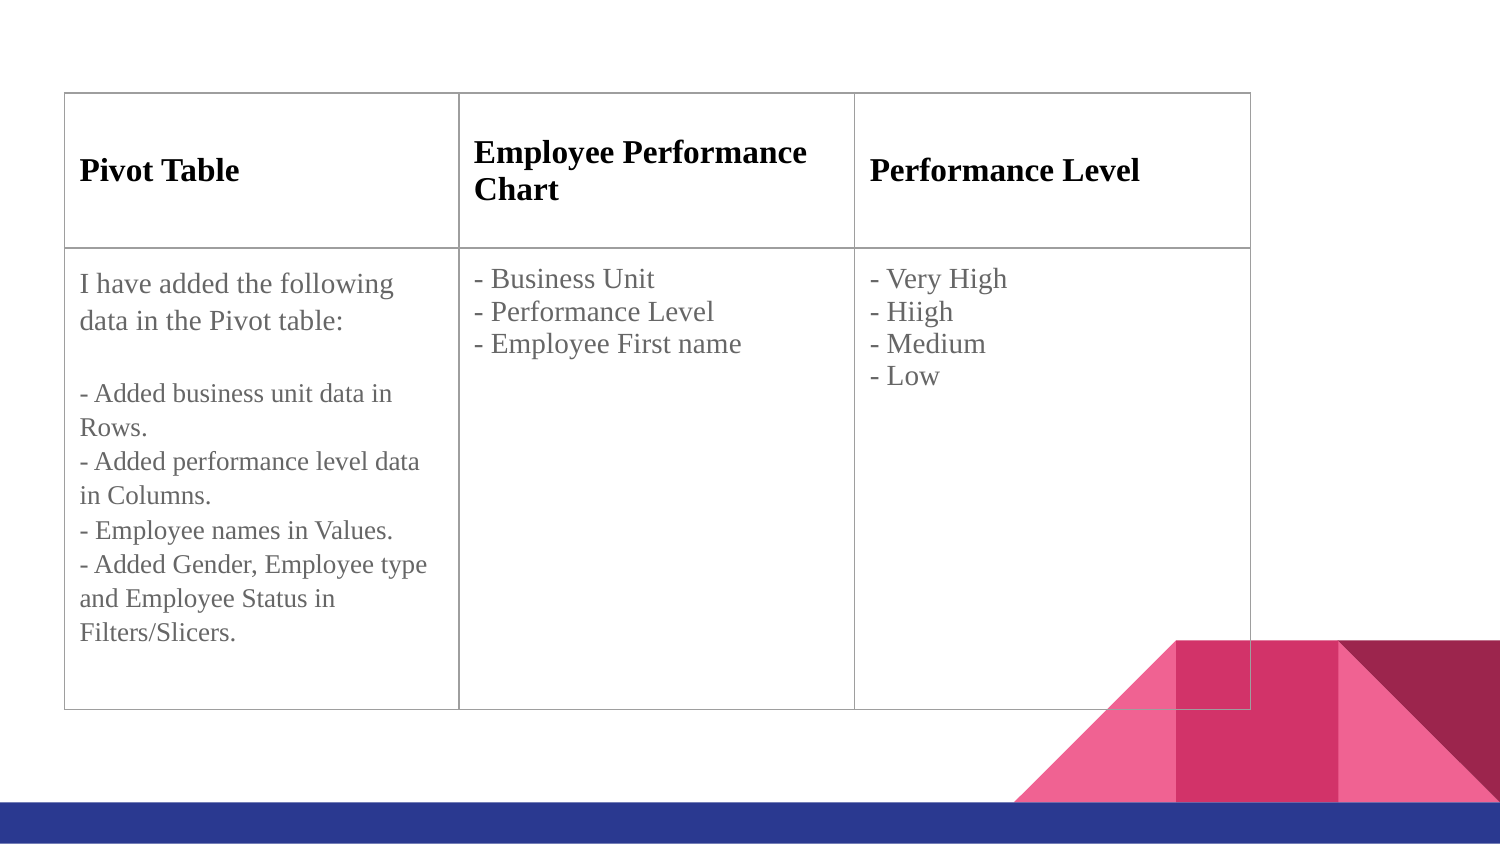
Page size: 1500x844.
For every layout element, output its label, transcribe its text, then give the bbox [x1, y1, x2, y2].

table_cell - Very High - Hiigh - Medium - Low [855, 249, 1250, 709]
table_cell I have added the following data in the Pivot table: - Added business unit data in Rows. - Added performance level data in Columns. - Employee names in Values. - Added Gender, Employee type and Employee Status in Filters/Slicers. [65, 249, 458, 709]
table_header Employee Performance Chart [460, 94, 854, 247]
table_header Pivot Table [65, 94, 458, 247]
table_cell - Business Unit - Performance Level - Employee First name [460, 249, 854, 709]
table_header Performance Level [855, 94, 1250, 247]
